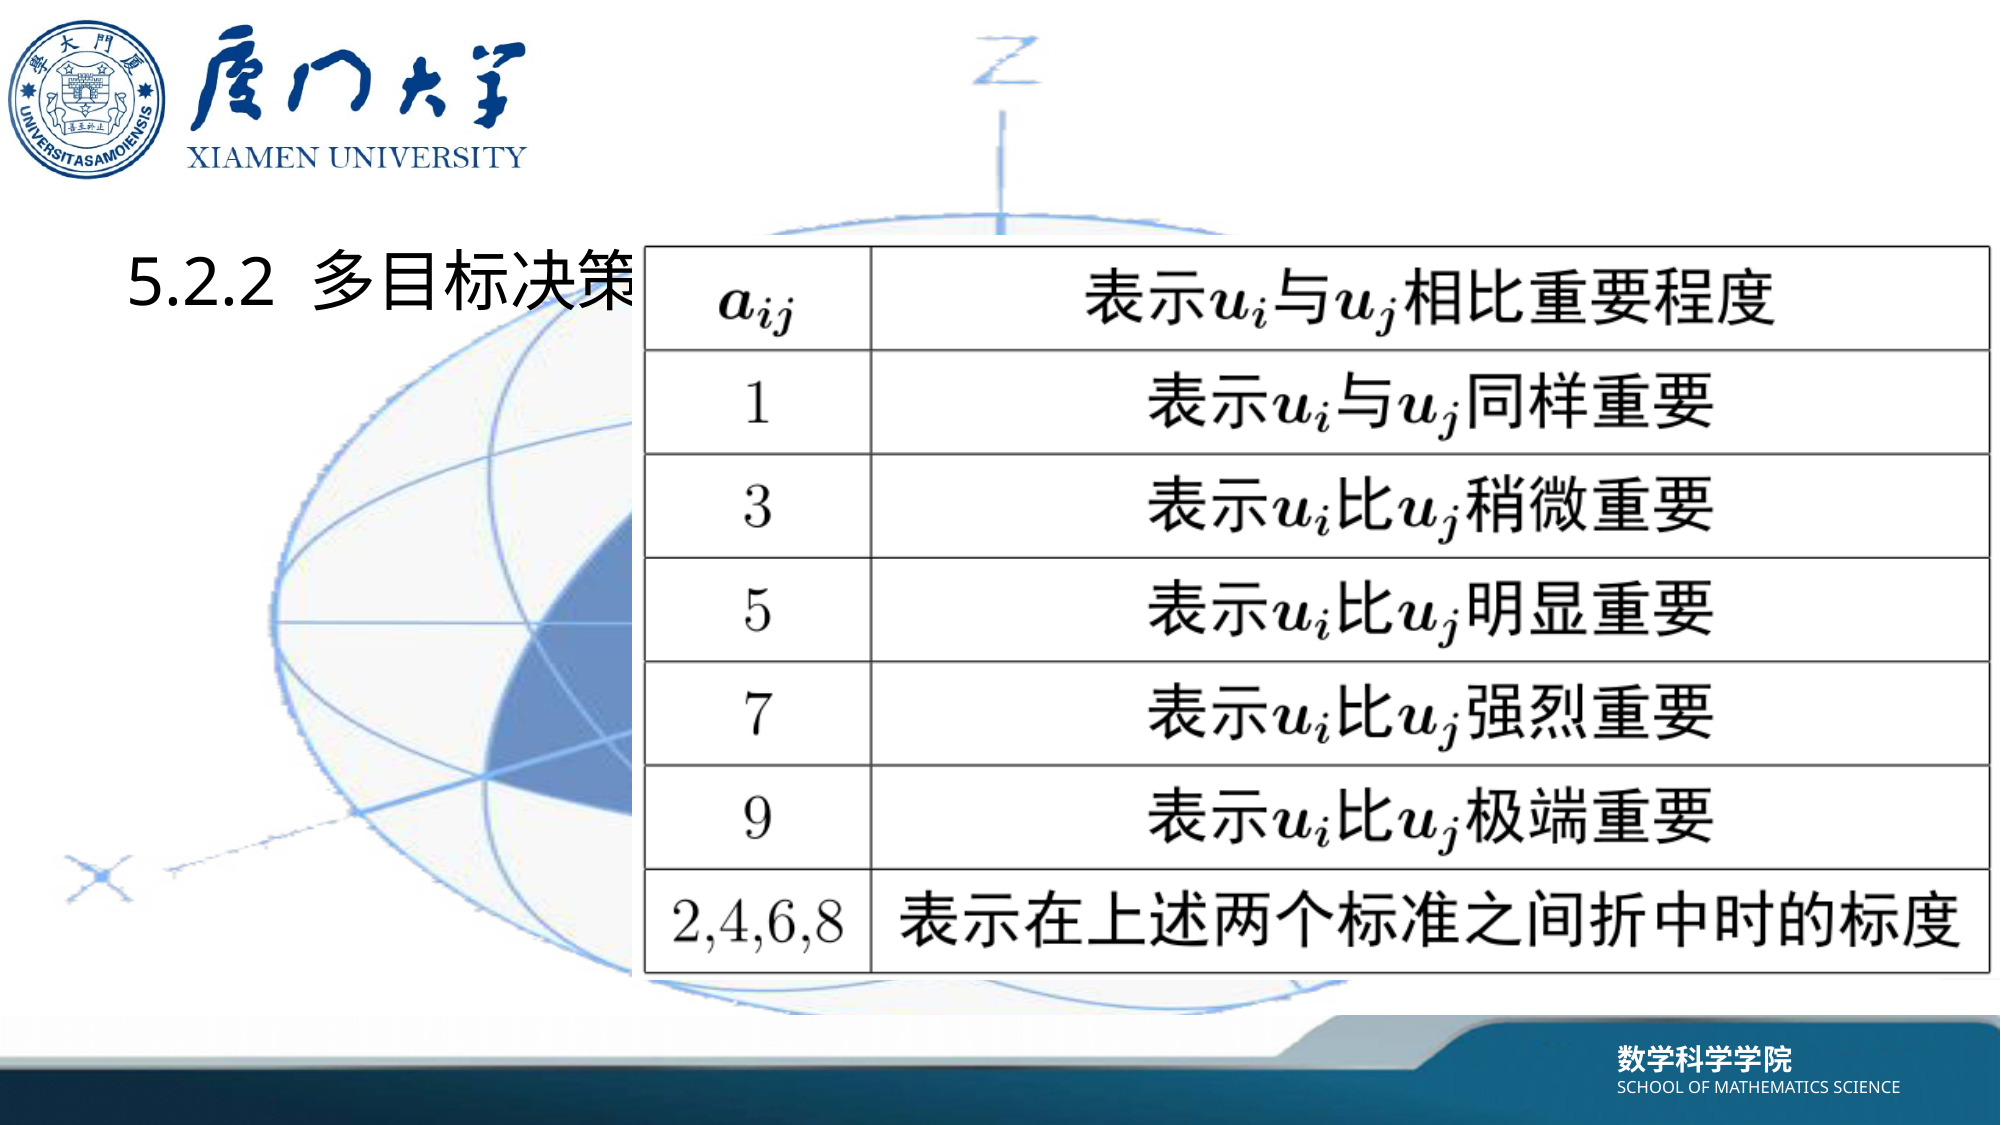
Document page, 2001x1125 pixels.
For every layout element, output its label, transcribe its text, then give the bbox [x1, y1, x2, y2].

picture [0, 1015, 2000, 1125]
text_box [0, 0, 2000, 1015]
picture [632, 235, 2000, 980]
title 5.2.2 多目标决策 [111, 219, 1134, 328]
picture [0, 0, 556, 188]
